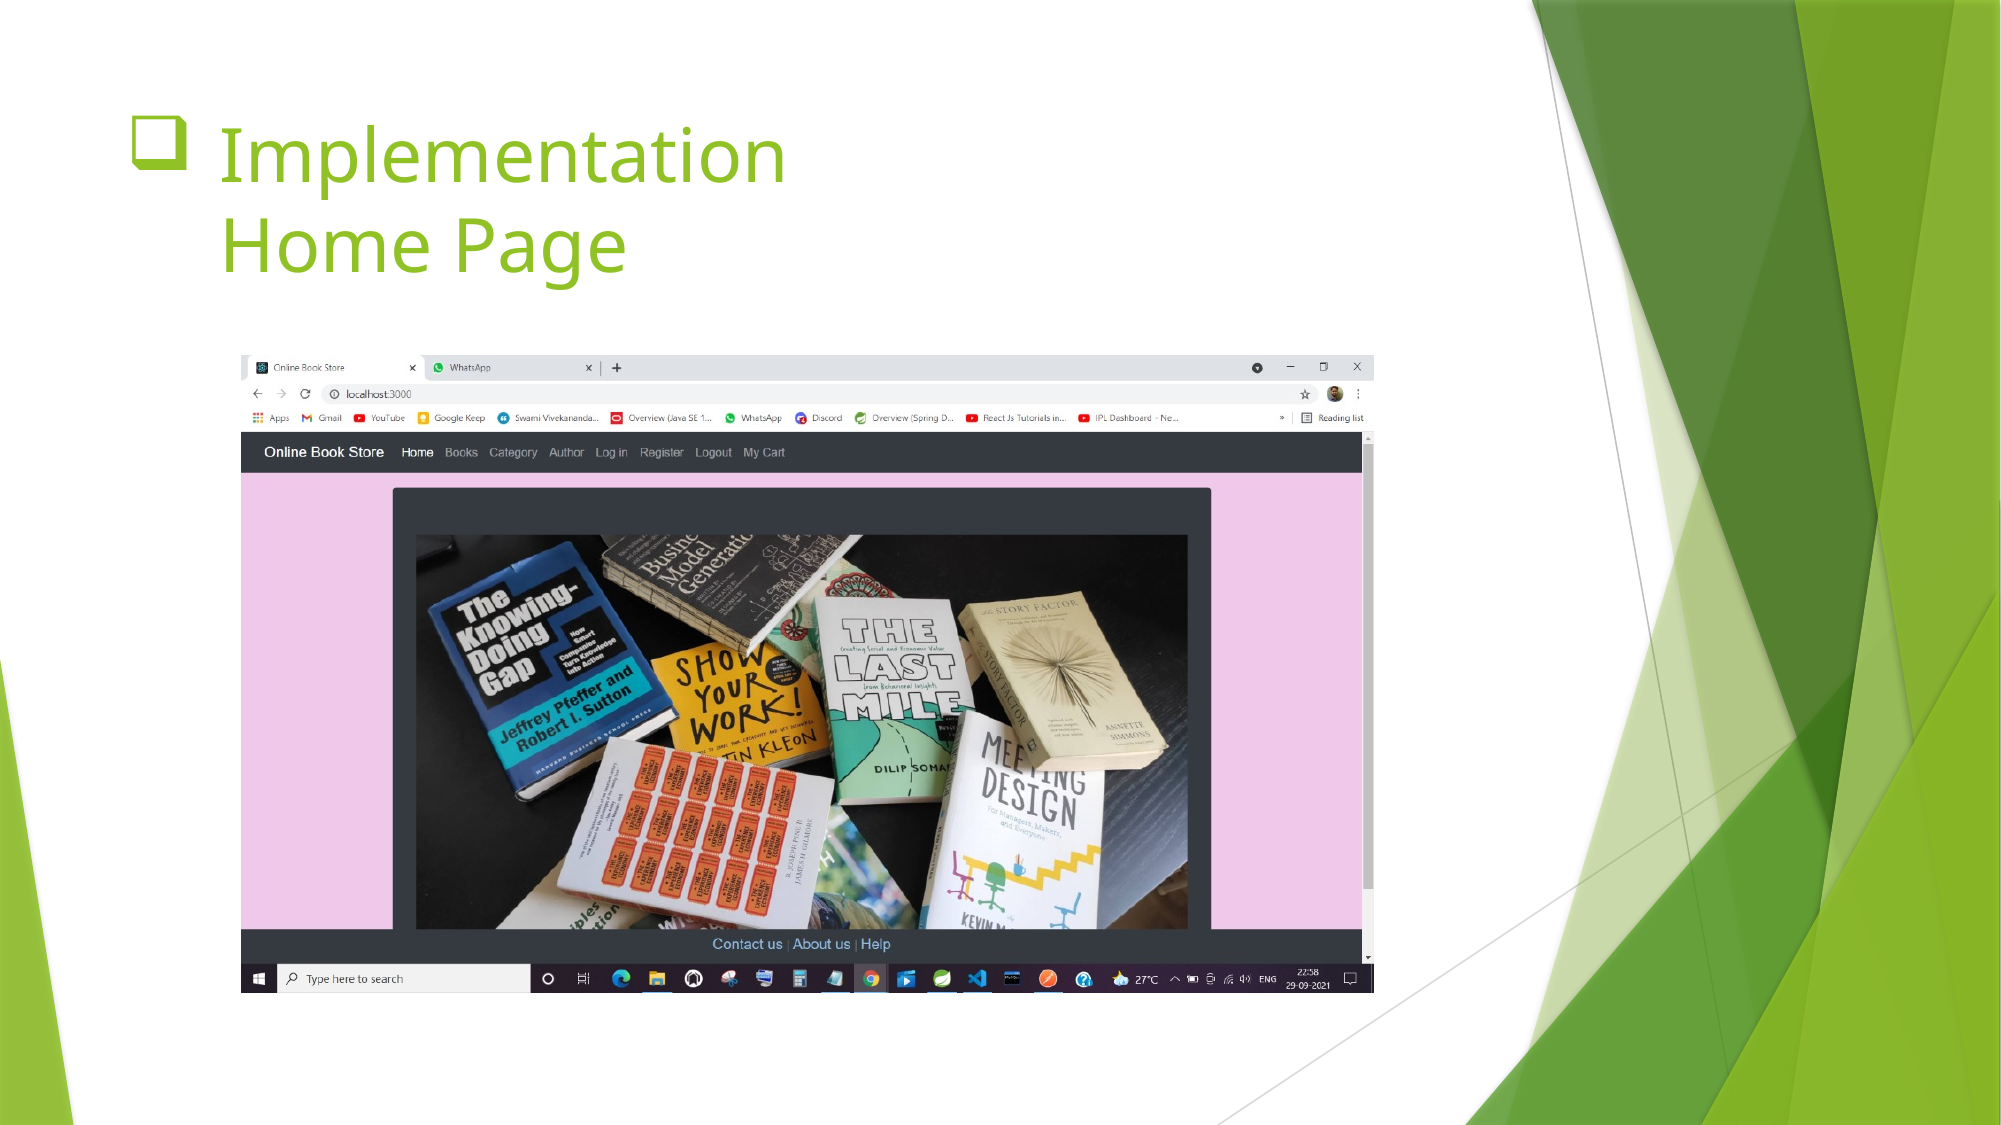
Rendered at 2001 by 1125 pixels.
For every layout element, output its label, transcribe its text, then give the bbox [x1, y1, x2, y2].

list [241, 355, 1375, 993]
title Implementation Home Page [111, 99, 1522, 317]
